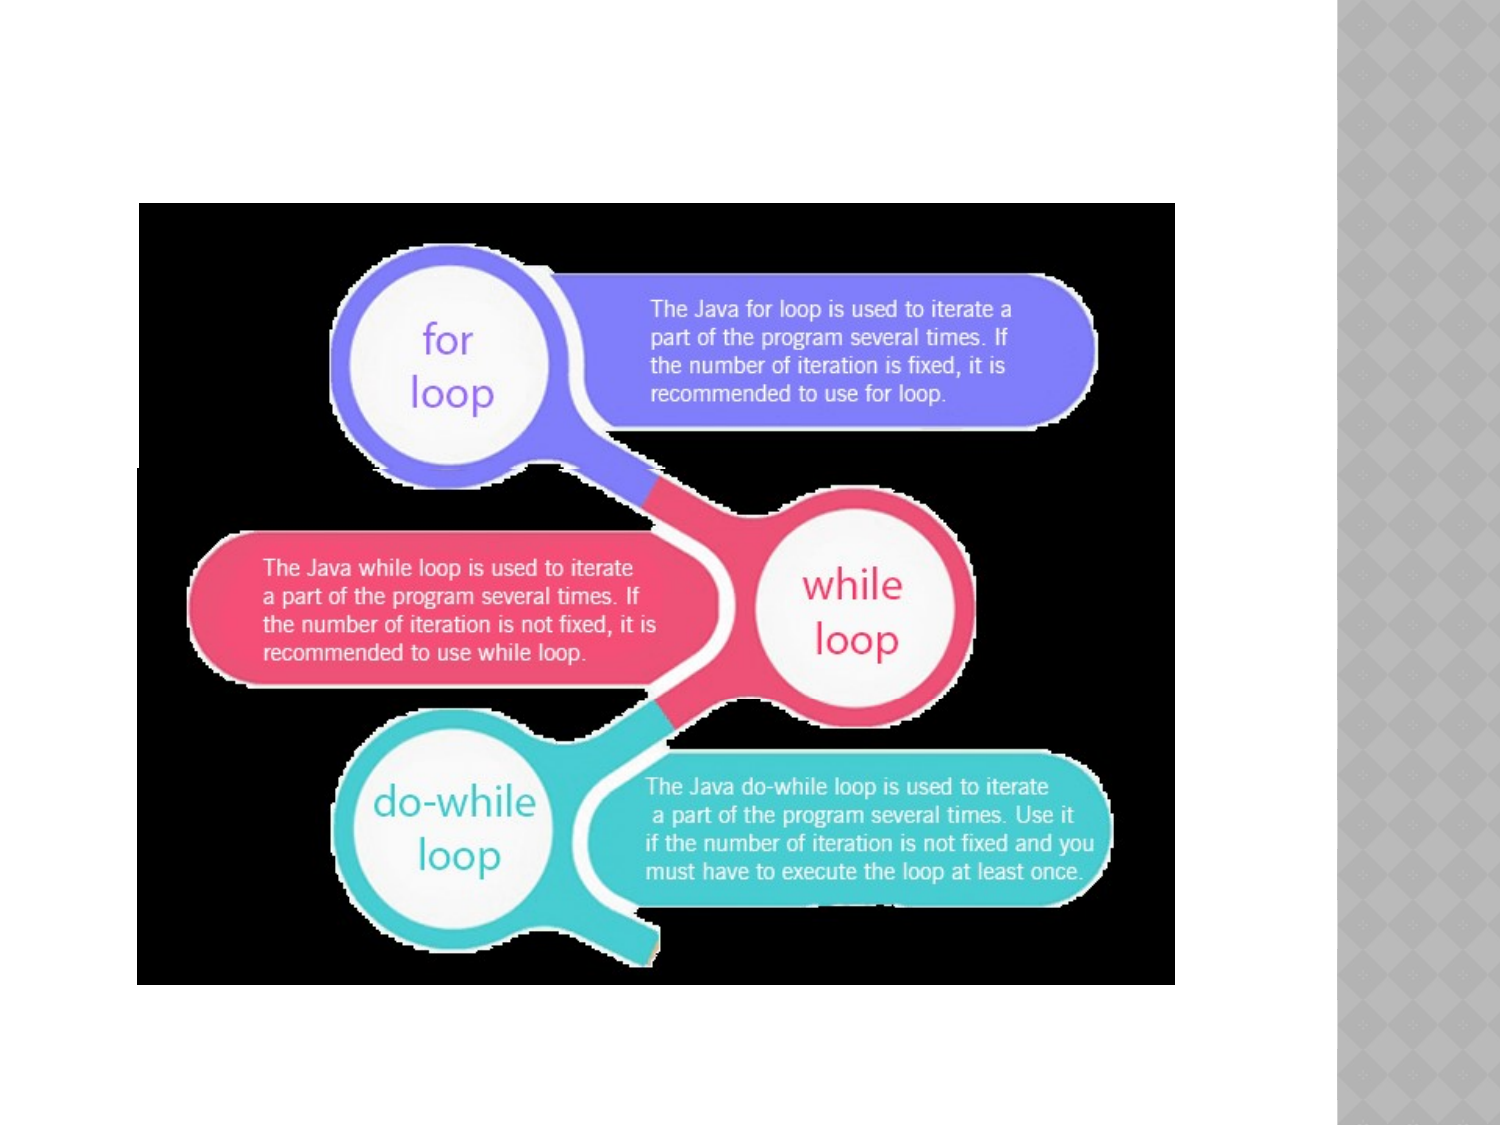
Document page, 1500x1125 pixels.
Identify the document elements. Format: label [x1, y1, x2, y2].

picture [138, 202, 1176, 470]
picture [136, 476, 1176, 985]
